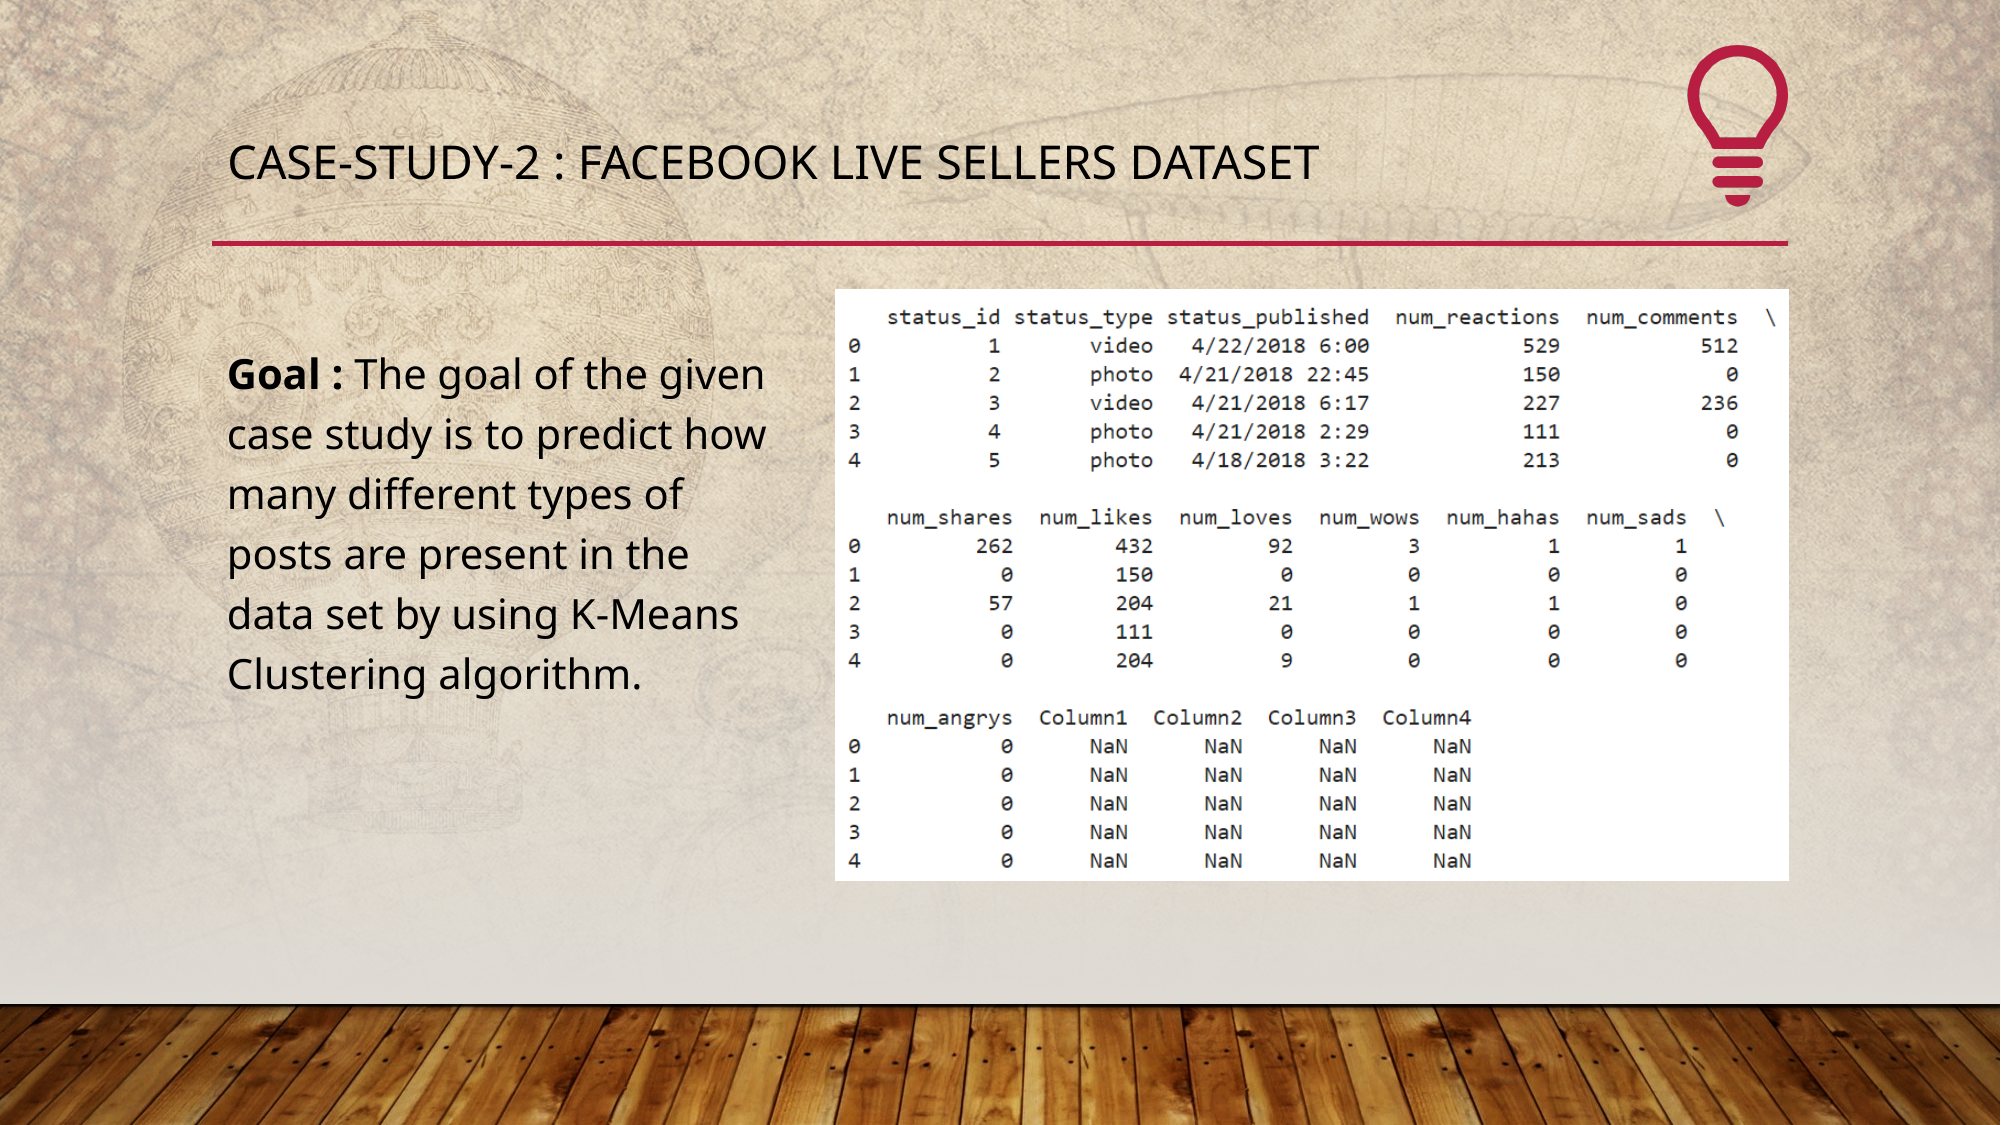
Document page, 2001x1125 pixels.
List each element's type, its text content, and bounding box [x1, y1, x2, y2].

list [835, 288, 1789, 882]
list Goal : The goal of the given case study is to predict how many different types of posts are present in the data set by using K-Means Clustering algorithm. [211, 269, 803, 900]
title CASe-STUDY-2 : Facebook Live Sellers Dataset [212, 131, 1788, 305]
picture [1644, 33, 1830, 219]
picture [0, 1004, 2000, 1125]
